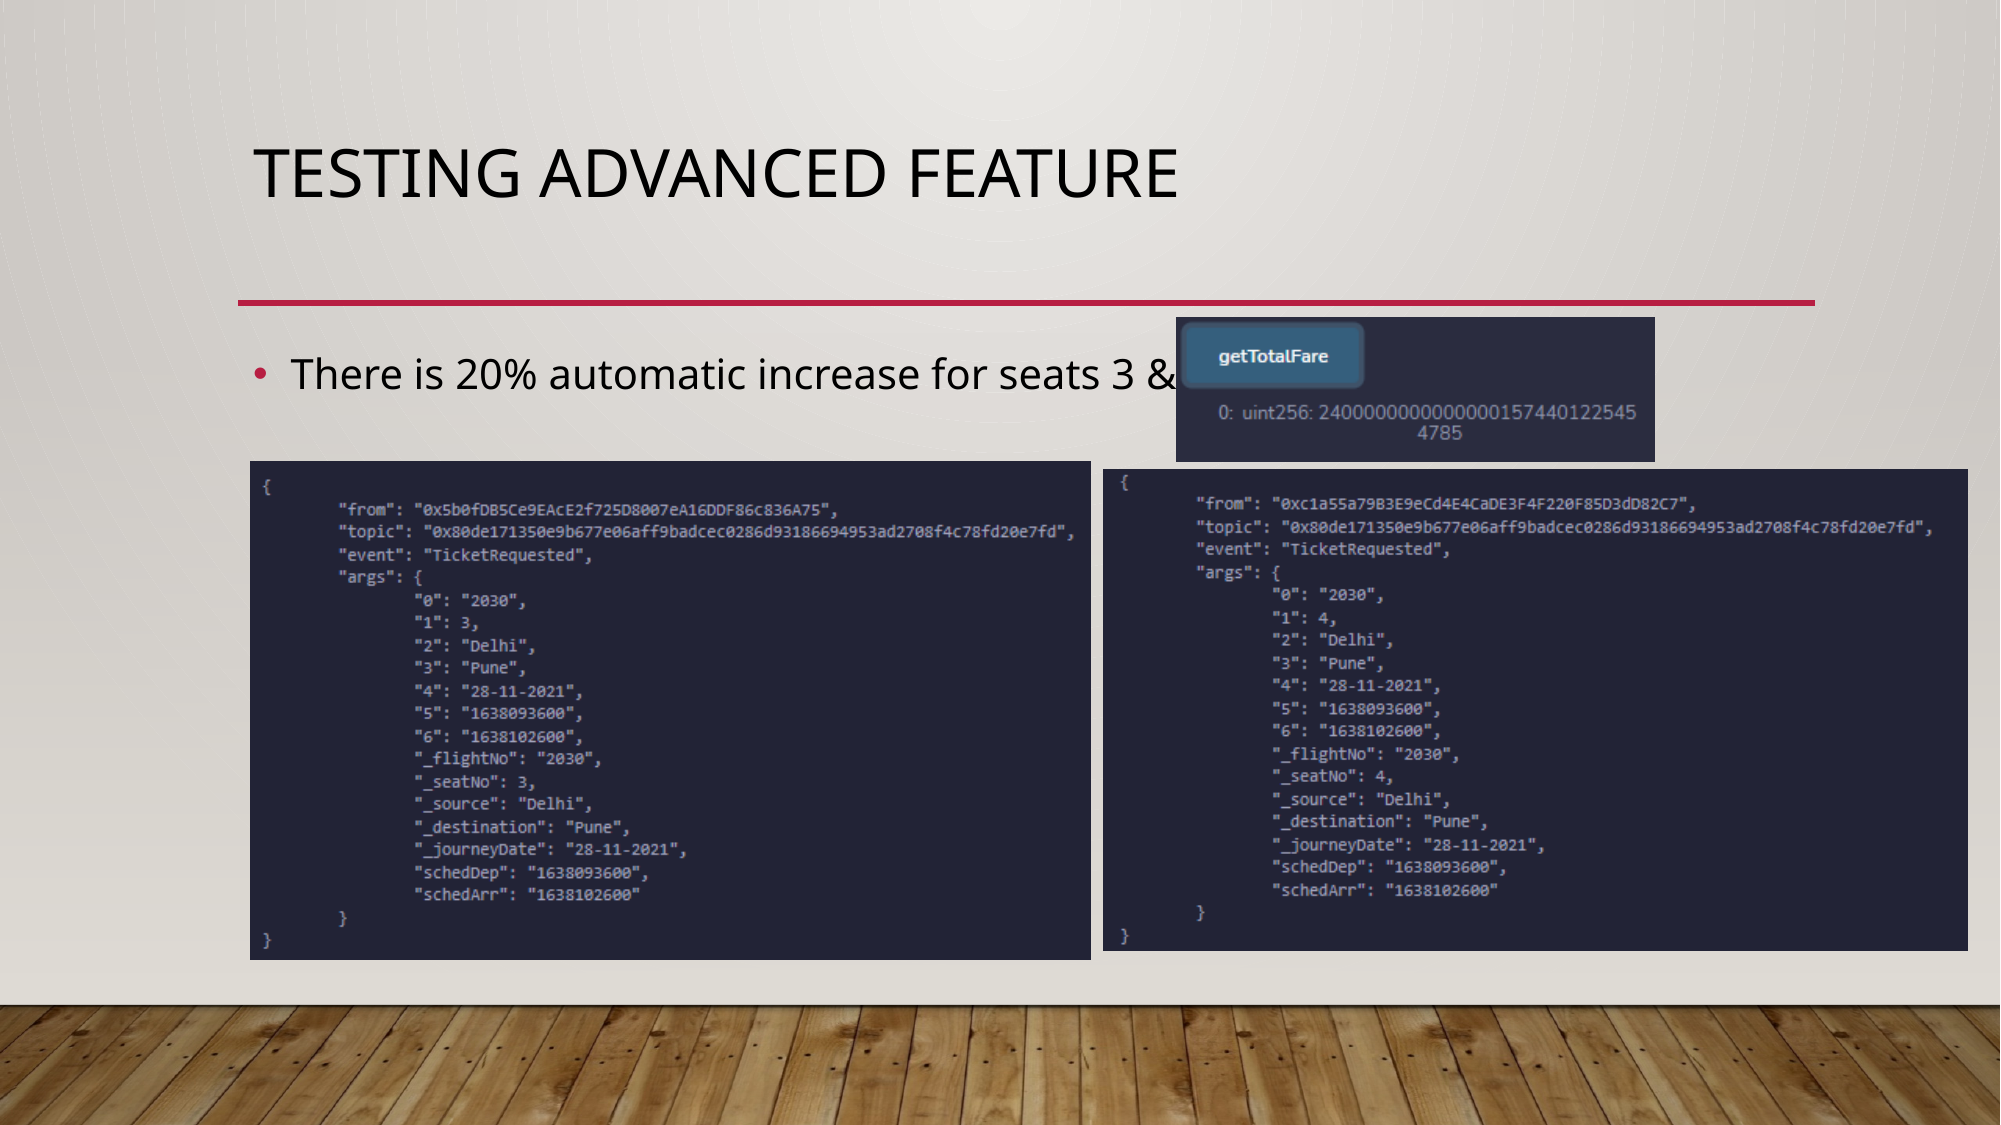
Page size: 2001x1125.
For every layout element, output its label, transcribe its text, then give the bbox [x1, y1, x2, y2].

picture [0, 1005, 2000, 1125]
title Testing Advanced Feature [238, 131, 1814, 305]
picture [249, 460, 1092, 960]
picture [1176, 317, 1656, 462]
list There is 20% automatic increase for seats 3 & 4 [238, 330, 1814, 897]
picture [1102, 469, 1968, 952]
